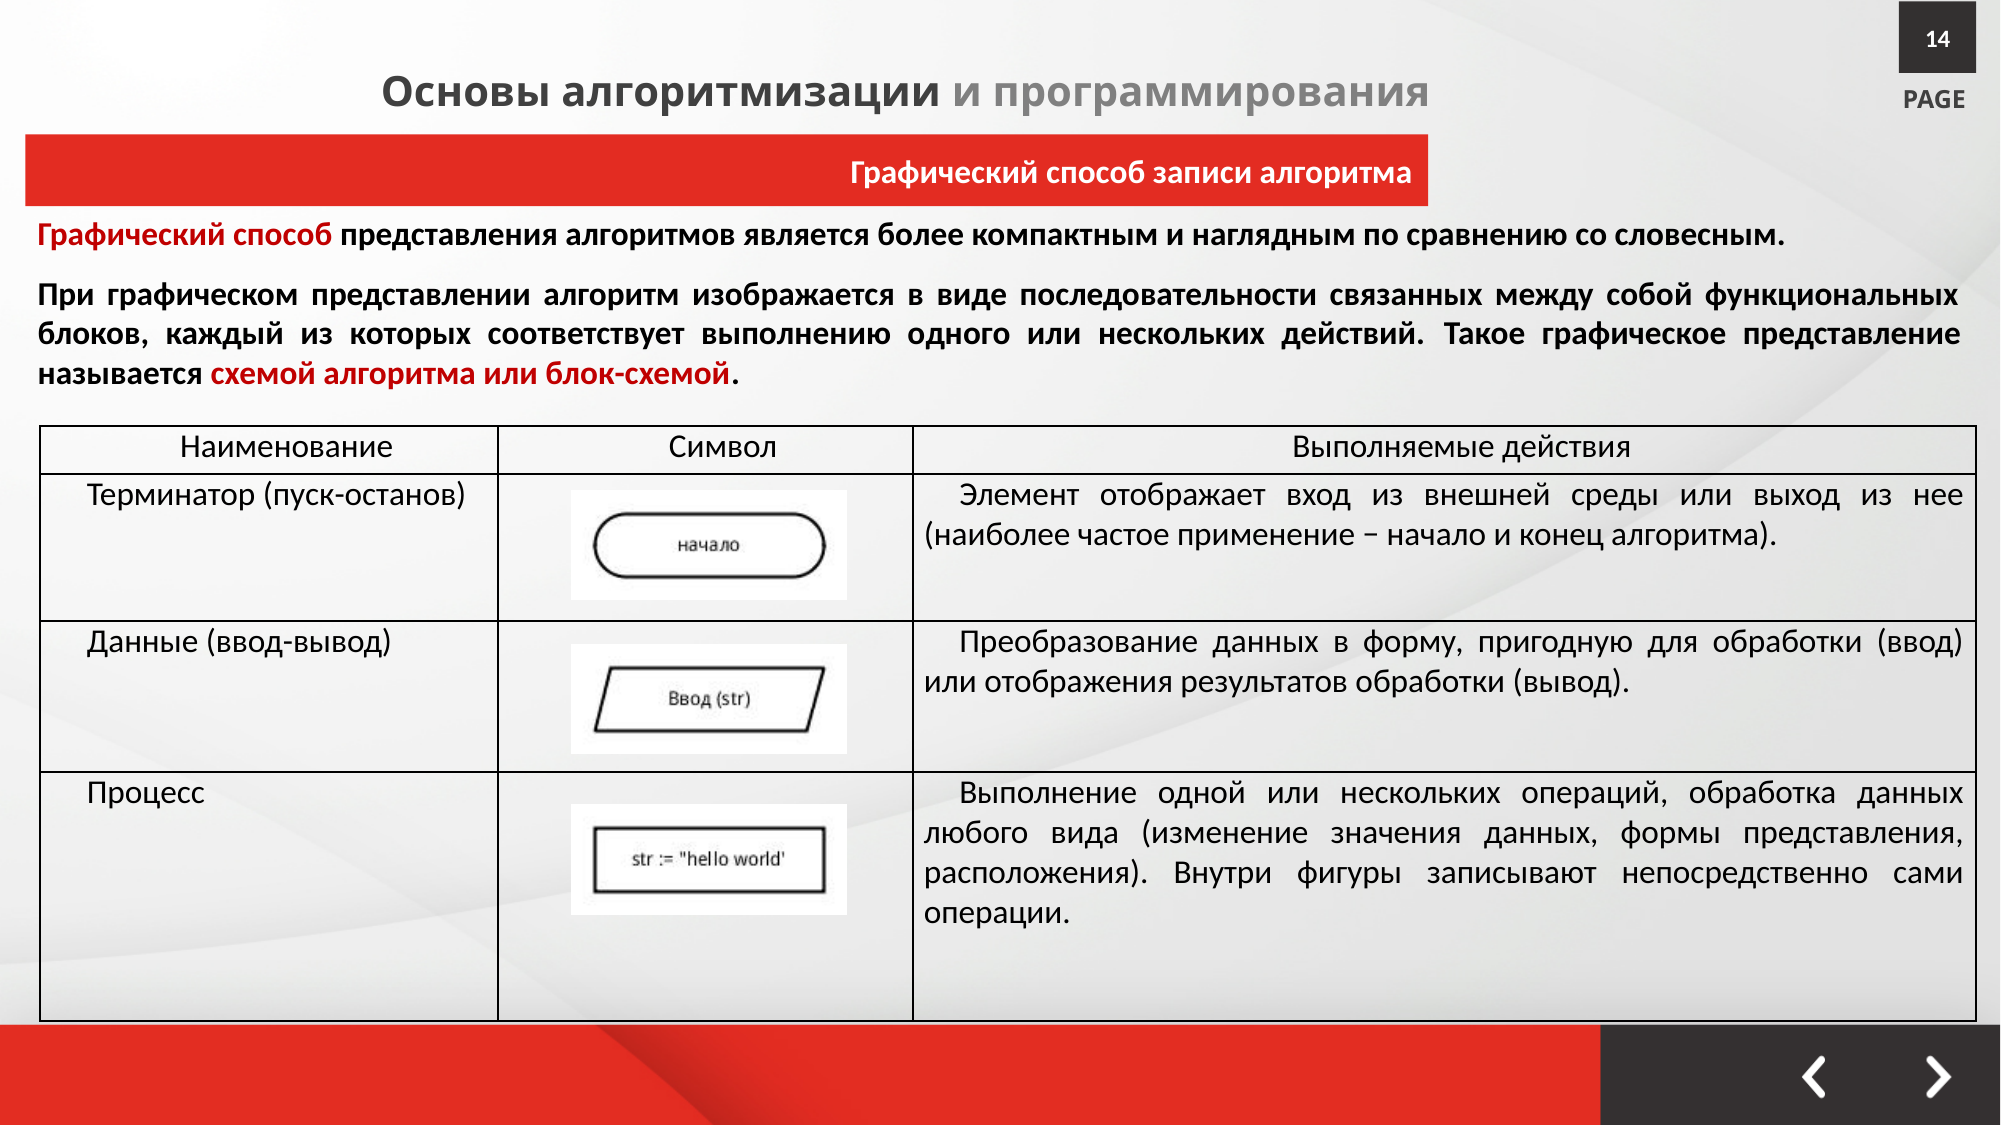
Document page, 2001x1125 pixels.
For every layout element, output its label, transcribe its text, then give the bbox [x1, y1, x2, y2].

table_cell [499, 475, 912, 620]
table_cell [499, 773, 912, 1020]
table_cell Процесс [41, 773, 497, 1020]
table_header Символ [499, 427, 912, 473]
table_header Выполняемые действия [914, 427, 1975, 473]
text_box Основы алгоритмизации и программирования [272, 57, 1446, 123]
text_box PAGE [1887, 76, 1992, 122]
table_cell [499, 622, 912, 771]
table_cell Преобразование данных в форму, пригодную для обработки (ввод) или отображения результатов обработки (вывод). [914, 622, 1975, 771]
text_box Графический способ представления алгоритмов является более компактным и наглядным по сравнению со словесным. При графическом представлении алгоритм изображается в виде последовательности связанных между собой функциональных блоков, каждый из которых соответствует выполнению одного или нескольких действий. Такое графическое представление называется схемой алгоритма или блок-схемой. [22, 204, 1977, 399]
table_cell Данные (ввод-вывод) [41, 622, 497, 771]
picture [0, 0, 2001, 1125]
table_cell Элемент отображает вход из внешней среды или выход из нее (наиболее частое применение − начало и конец алгоритма). [914, 475, 1975, 620]
table_cell Терминатор (пуск-останов) [41, 475, 497, 620]
subtitle Графический способ записи алгоритма [25, 134, 1429, 204]
table_header Наименование [41, 427, 497, 473]
text_box 14 [1897, 0, 1978, 75]
table_cell Выполнение одной или нескольких операций, обработка данных любого вида (изменение значения данных, формы представления, расположения). Внутри фигуры записывают непосредственно сами операции. [914, 773, 1975, 1020]
